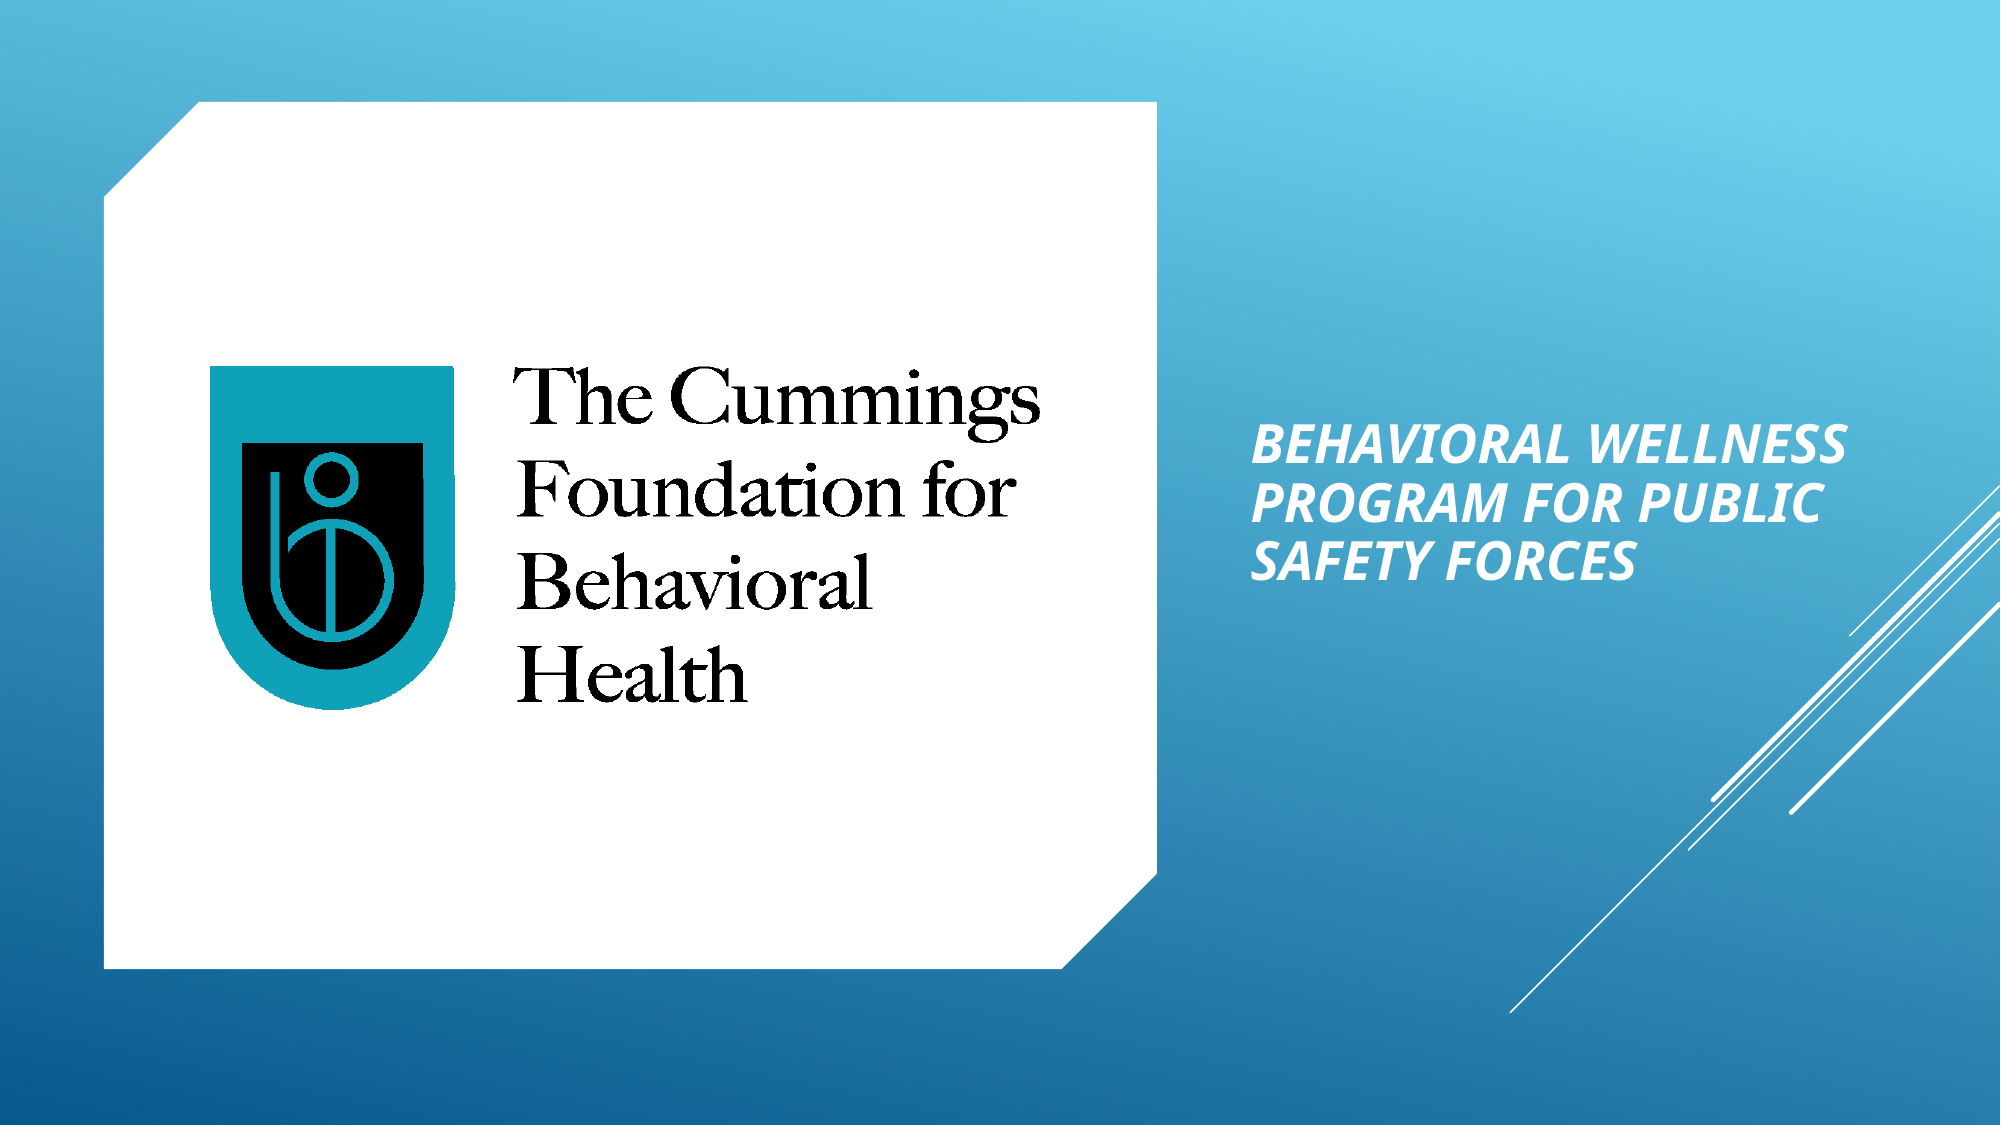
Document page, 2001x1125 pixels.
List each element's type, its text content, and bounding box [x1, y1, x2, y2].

text_box [102, 100, 1159, 971]
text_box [1510, 485, 2000, 1013]
title Behavioral Wellness Program for Public Safety Forces [1235, 103, 1888, 600]
text_box [0, 0, 2000, 1125]
picture [180, 320, 1075, 751]
